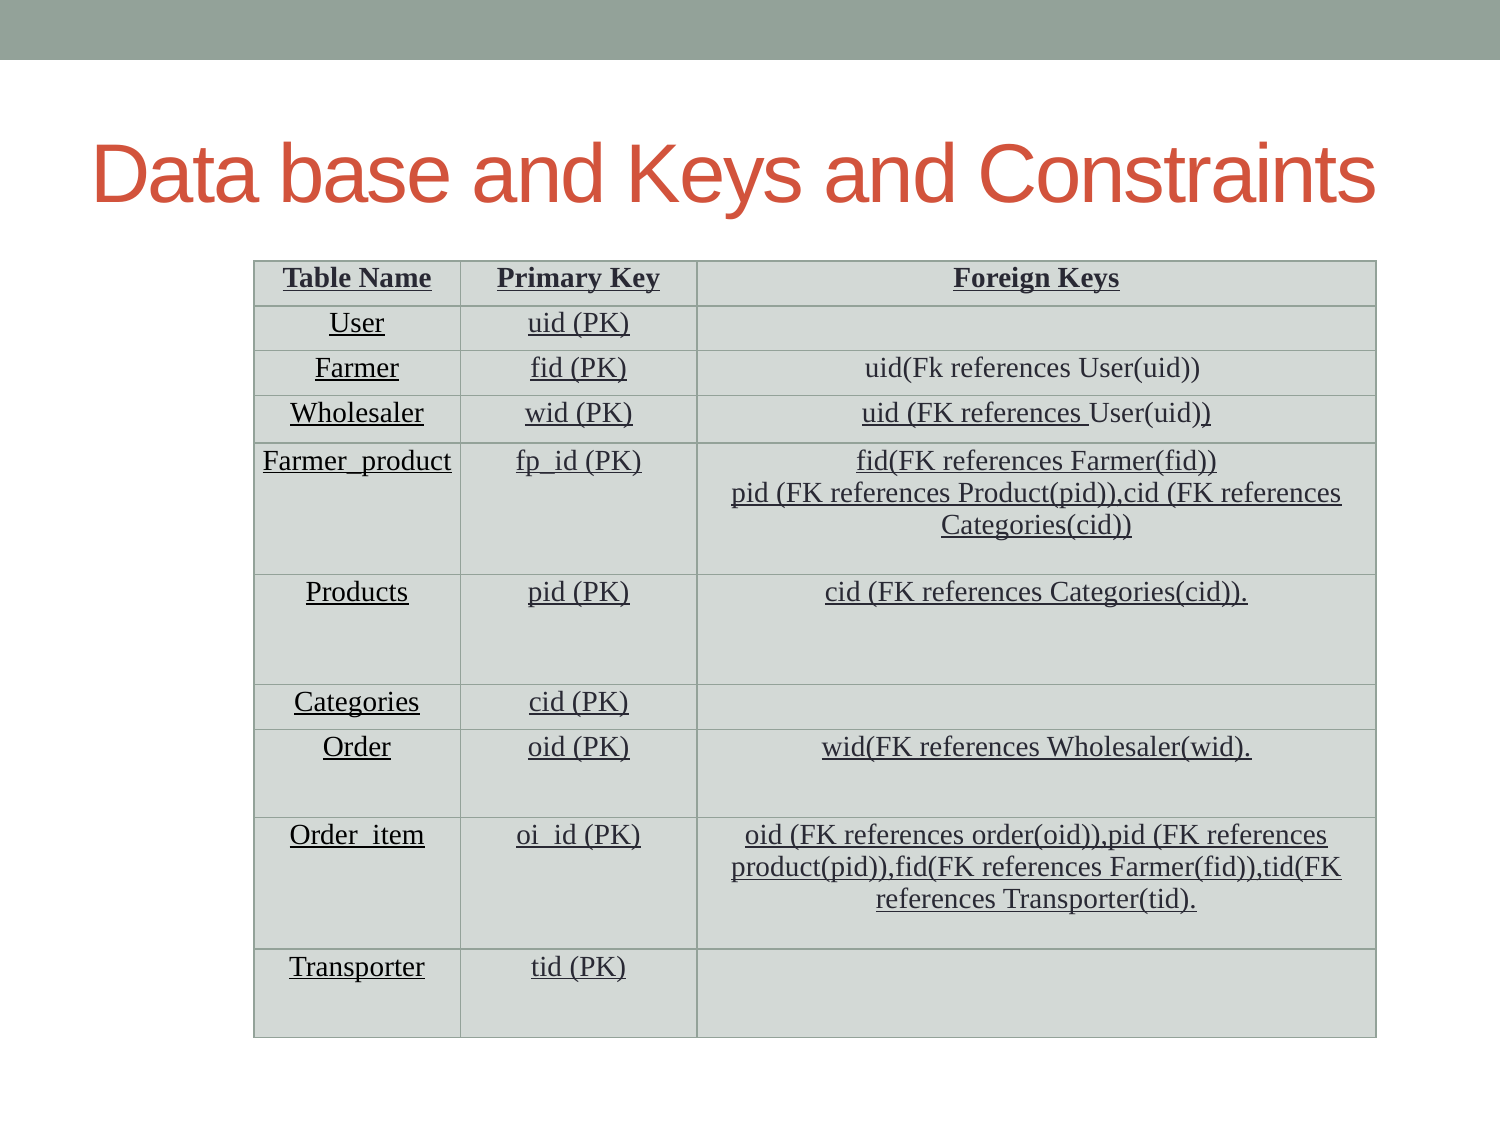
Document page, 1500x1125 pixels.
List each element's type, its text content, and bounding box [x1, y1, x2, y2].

table_header Foreign Keys [698, 262, 1375, 305]
table_cell cid (FK references Categories(cid)). [698, 575, 1375, 684]
title Data base and Keys and Constraints [75, 87, 1425, 250]
table_cell pid (PK) [461, 575, 696, 684]
table_cell Wholesaler [255, 396, 460, 442]
table_cell Farmer_product [255, 444, 460, 574]
table_cell oi_id (PK) [461, 818, 696, 948]
table_cell uid (FK references User(uid)) [698, 396, 1375, 442]
table_cell User [255, 307, 460, 350]
table_header Table Name [255, 262, 460, 305]
table_cell oid (PK) [461, 730, 696, 817]
table_cell fid(FK references Farmer(fid)) pid (FK references Product(pid)),cid (FK references Categories(cid)) [698, 444, 1375, 574]
table_cell uid(Fk references User(uid)) [698, 351, 1375, 395]
table_header Primary Key [461, 262, 696, 305]
table_cell [698, 950, 1375, 1037]
table_cell fp_id (PK) [461, 444, 696, 574]
table_cell Order_item [255, 818, 460, 948]
table_cell wid(FK references Wholesaler(wid). [698, 730, 1375, 817]
table_cell wid (PK) [461, 396, 696, 442]
table_cell uid (PK) [461, 307, 696, 350]
table_cell Order [255, 730, 460, 817]
table_cell [698, 307, 1375, 350]
table_cell fid (PK) [461, 351, 696, 395]
table_cell cid (PK) [461, 685, 696, 729]
table_cell Farmer [255, 351, 460, 395]
table_cell oid (FK references order(oid)),pid (FK references product(pid)),fid(FK references Farmer(fid)),tid(FK references Transporter(tid). [698, 818, 1375, 948]
table_cell tid (PK) [461, 950, 696, 1037]
table_cell Transporter [255, 950, 460, 1037]
table_cell [698, 685, 1375, 729]
table_cell Categories [255, 685, 460, 729]
table_cell Products [255, 575, 460, 684]
